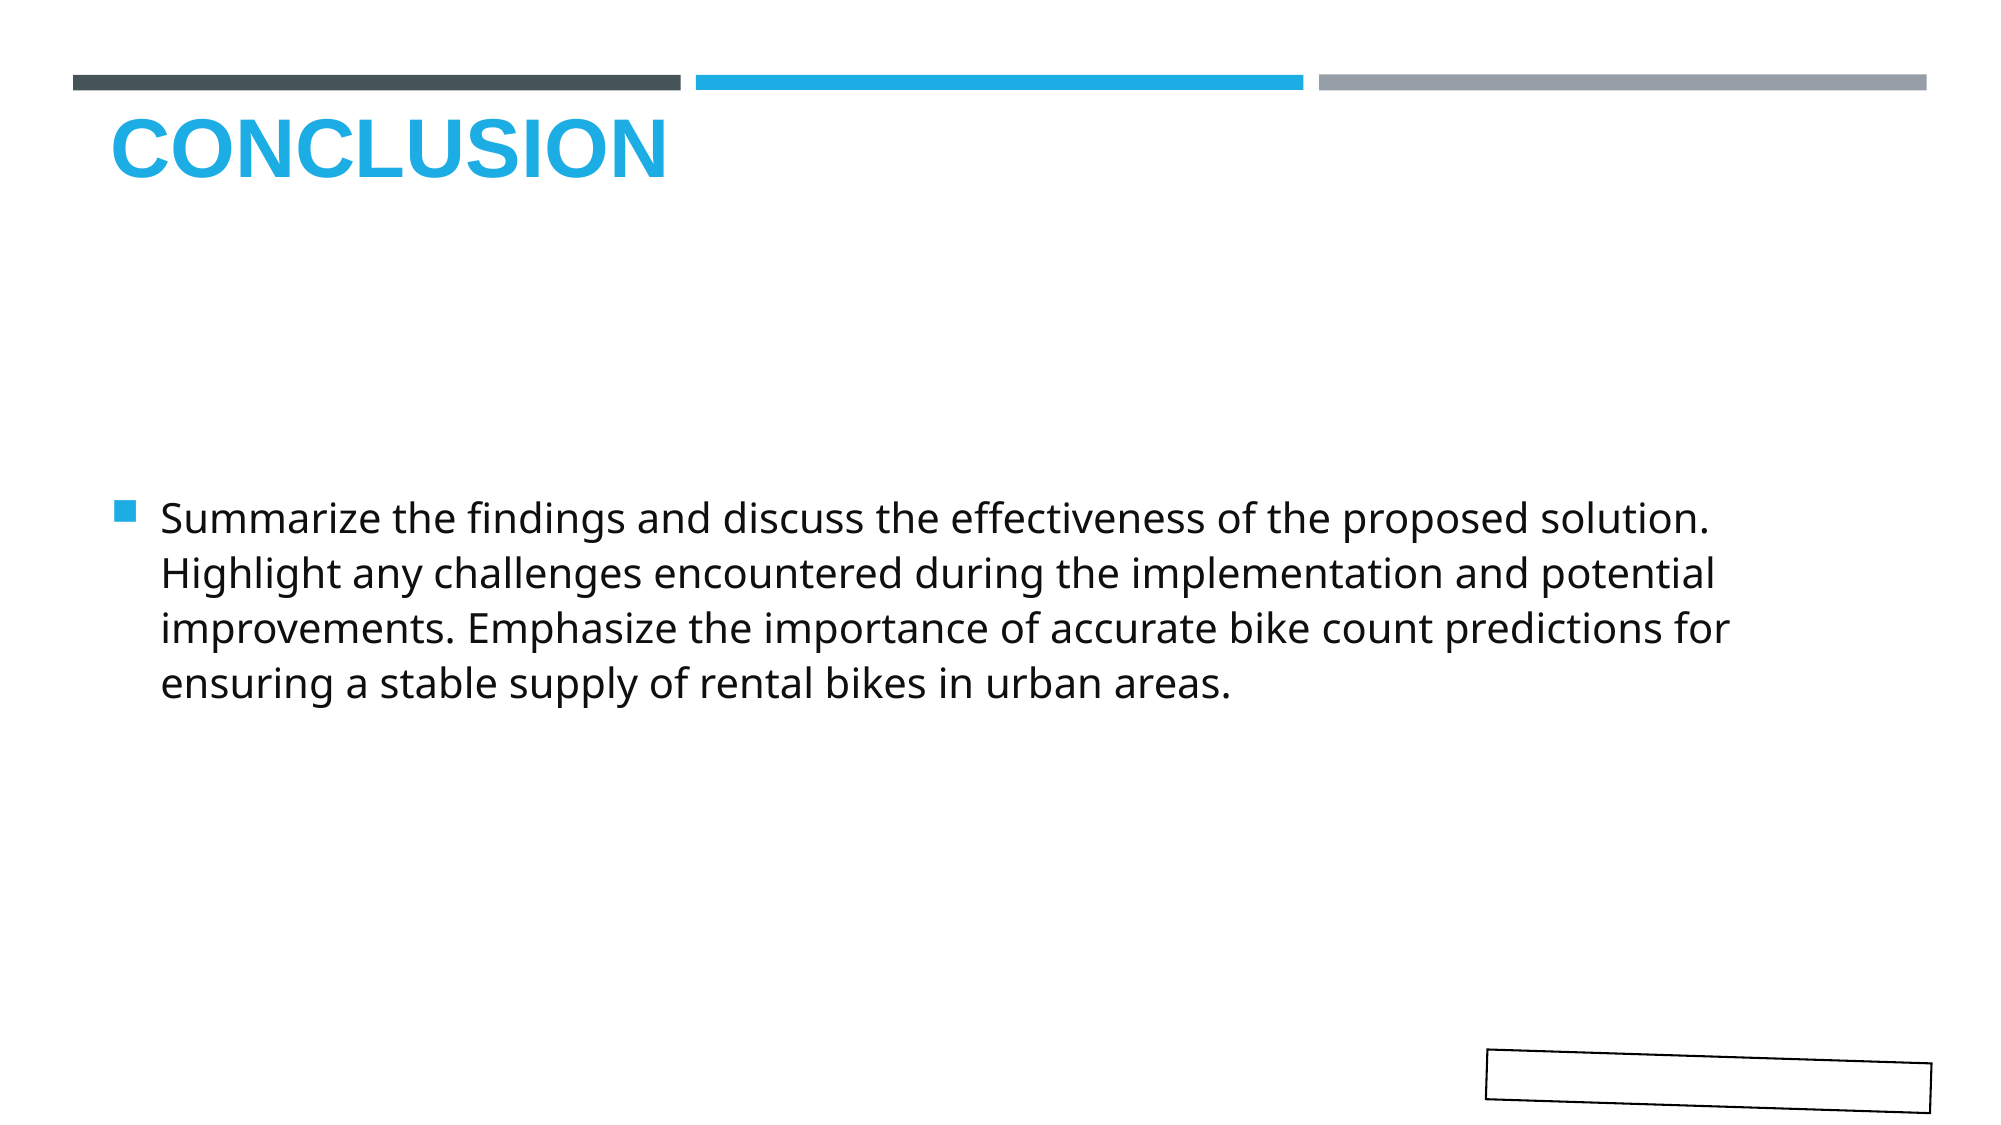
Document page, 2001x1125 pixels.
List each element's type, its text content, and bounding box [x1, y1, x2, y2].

list Summarize the findings and discuss the effectiveness of the proposed solution. Highlight any challenges encountered during the implementation and potential improvements. Emphasize the importance of accurate bike count predictions for ensuring a stable supply of rental bikes in urban areas. [94, 213, 1906, 981]
title Conclusion [94, 114, 1906, 203]
text_box [1485, 1049, 1932, 1114]
